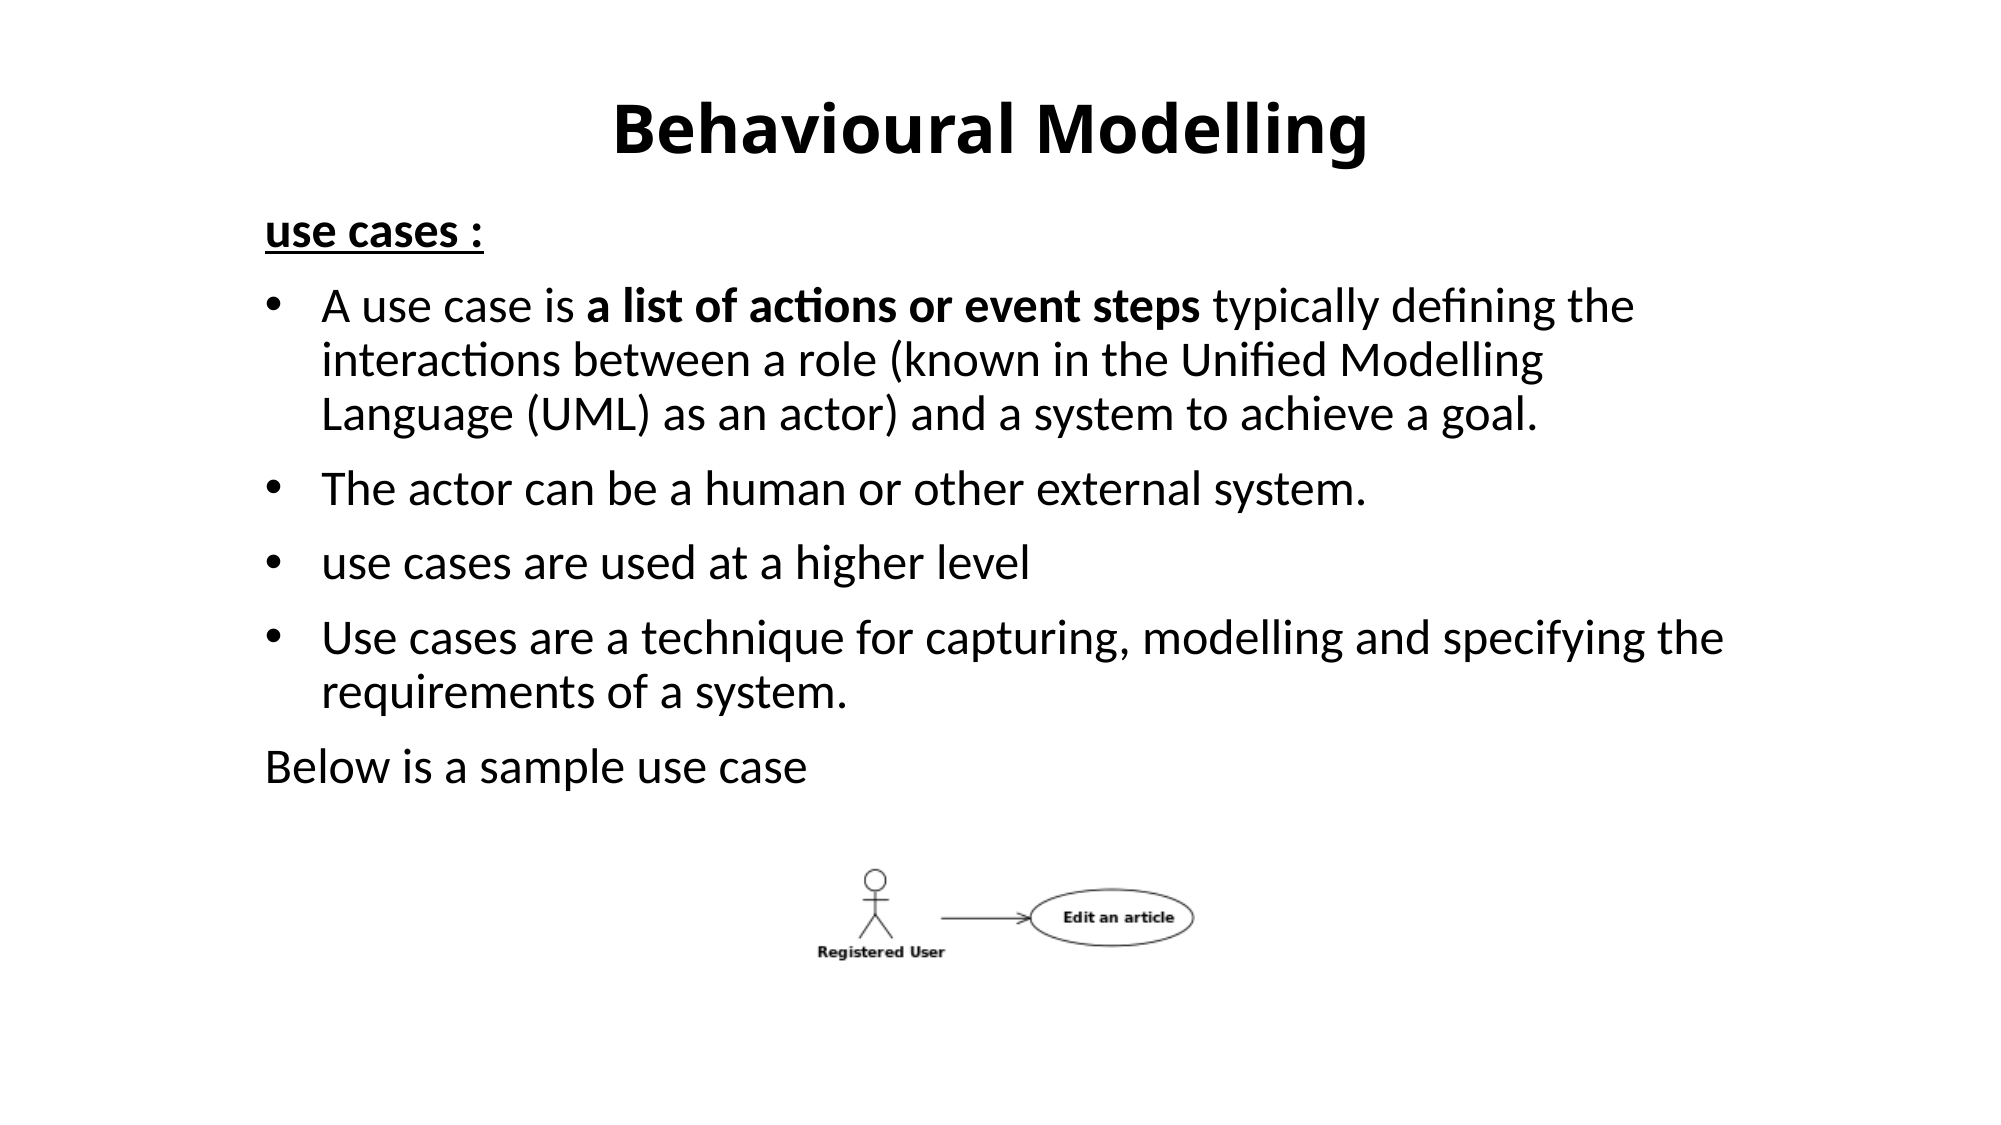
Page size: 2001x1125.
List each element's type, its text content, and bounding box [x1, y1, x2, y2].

title Behavioural Modelling [249, 14, 1750, 176]
subtitle use cases : A use case is a list of actions or event steps typically defining the interactions between a role (known in the Unified Modelling Language (UML) as an actor) and a system to achieve a goal. The actor can be a human or other external system. use cases are used at a higher level Use cases are a technique for capturing, modelling and specifying the requirements of a system. Below is a sample use case [249, 197, 1750, 1090]
picture [744, 841, 1220, 1000]
